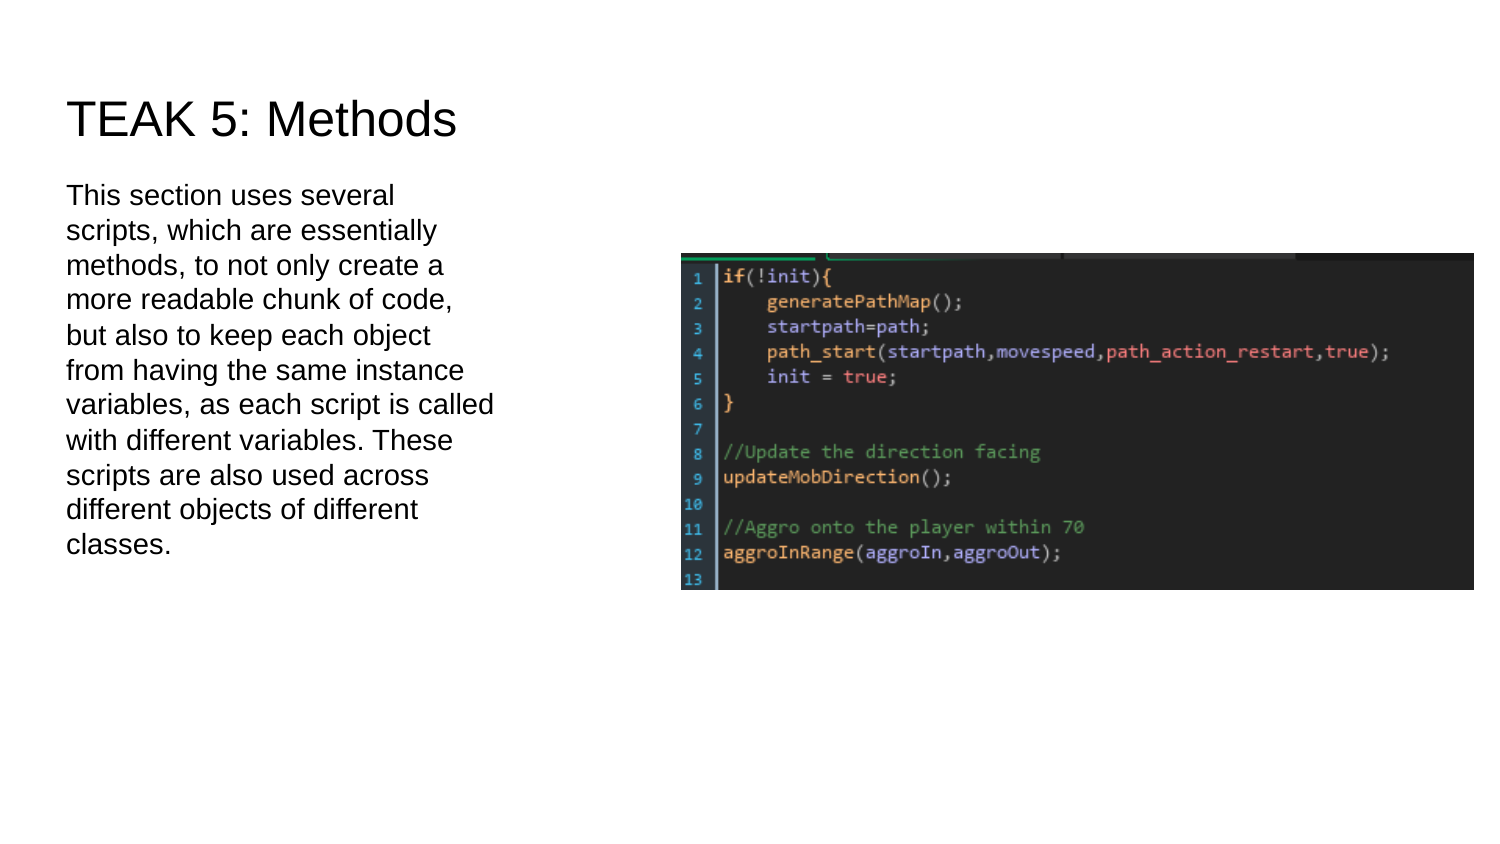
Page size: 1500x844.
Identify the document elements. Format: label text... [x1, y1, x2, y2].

title TEAK 5: Methods [51, 79, 512, 161]
text_box This section uses several scripts, which are essentially methods, to not only create a more readable chunk of code, but also to keep each object from having the same instance variables, as each script is called with different variables. These scripts are also used across different objects of different classes. [51, 161, 512, 683]
picture [680, 253, 1474, 591]
